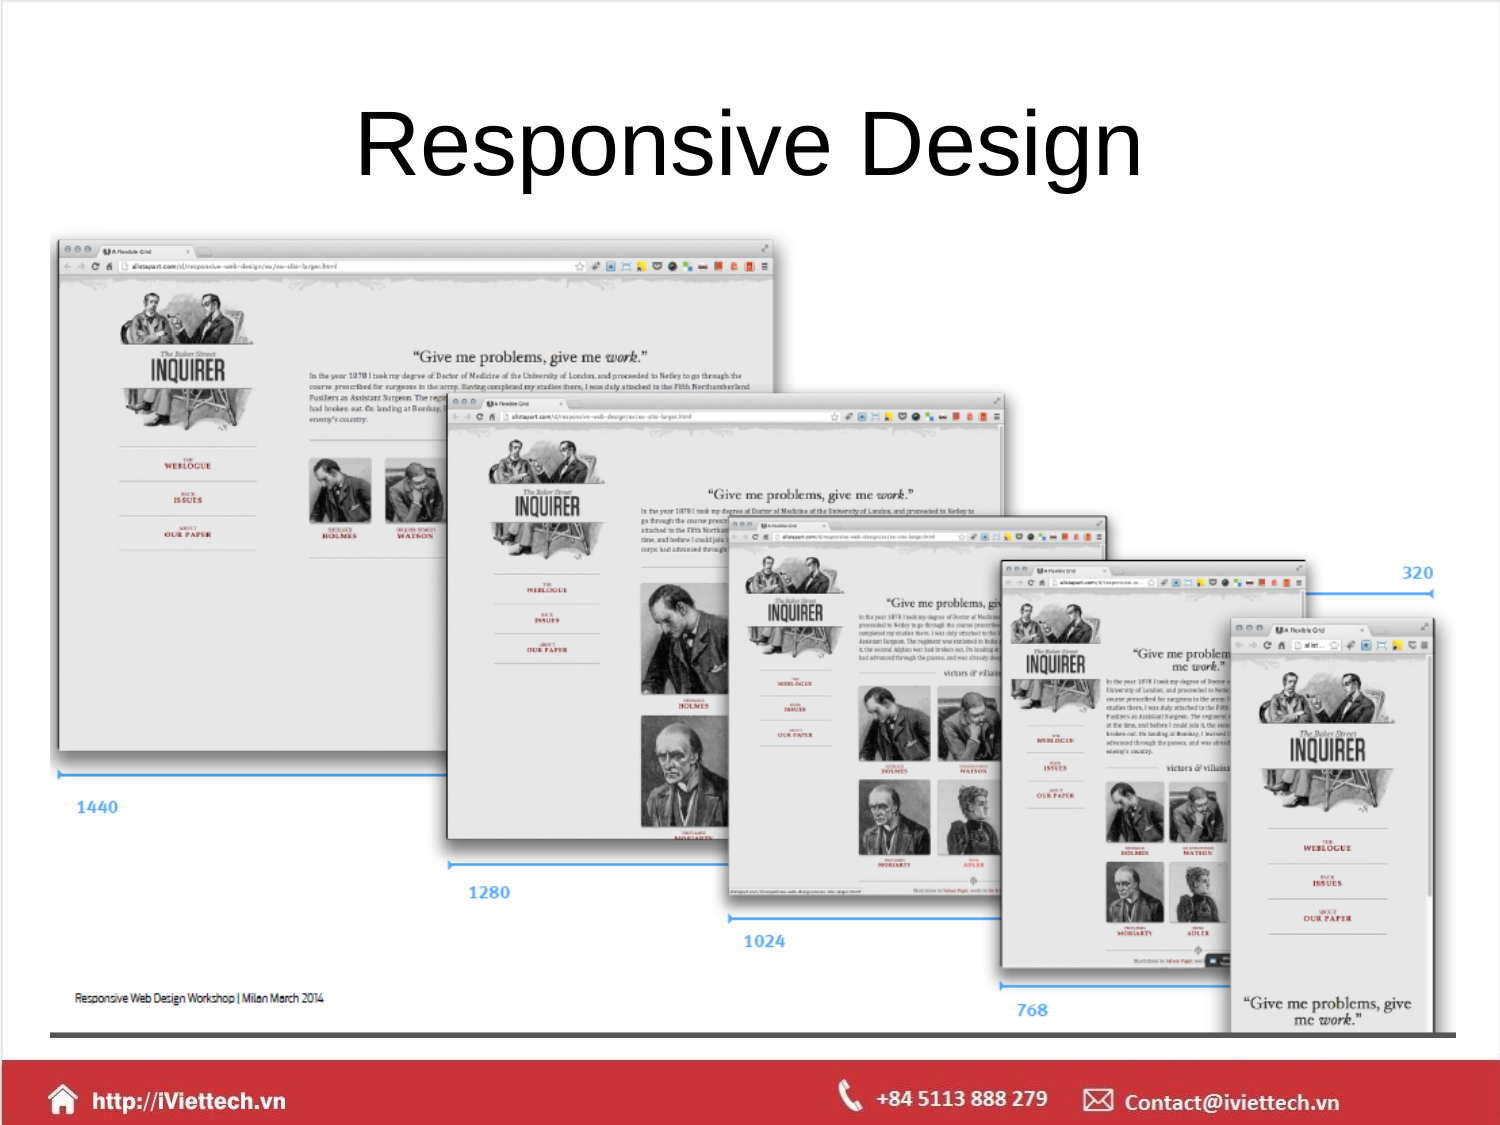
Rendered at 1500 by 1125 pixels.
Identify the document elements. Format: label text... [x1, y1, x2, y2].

title Responsive Design [75, 45, 1425, 225]
picture [0, 0, 1500, 1125]
